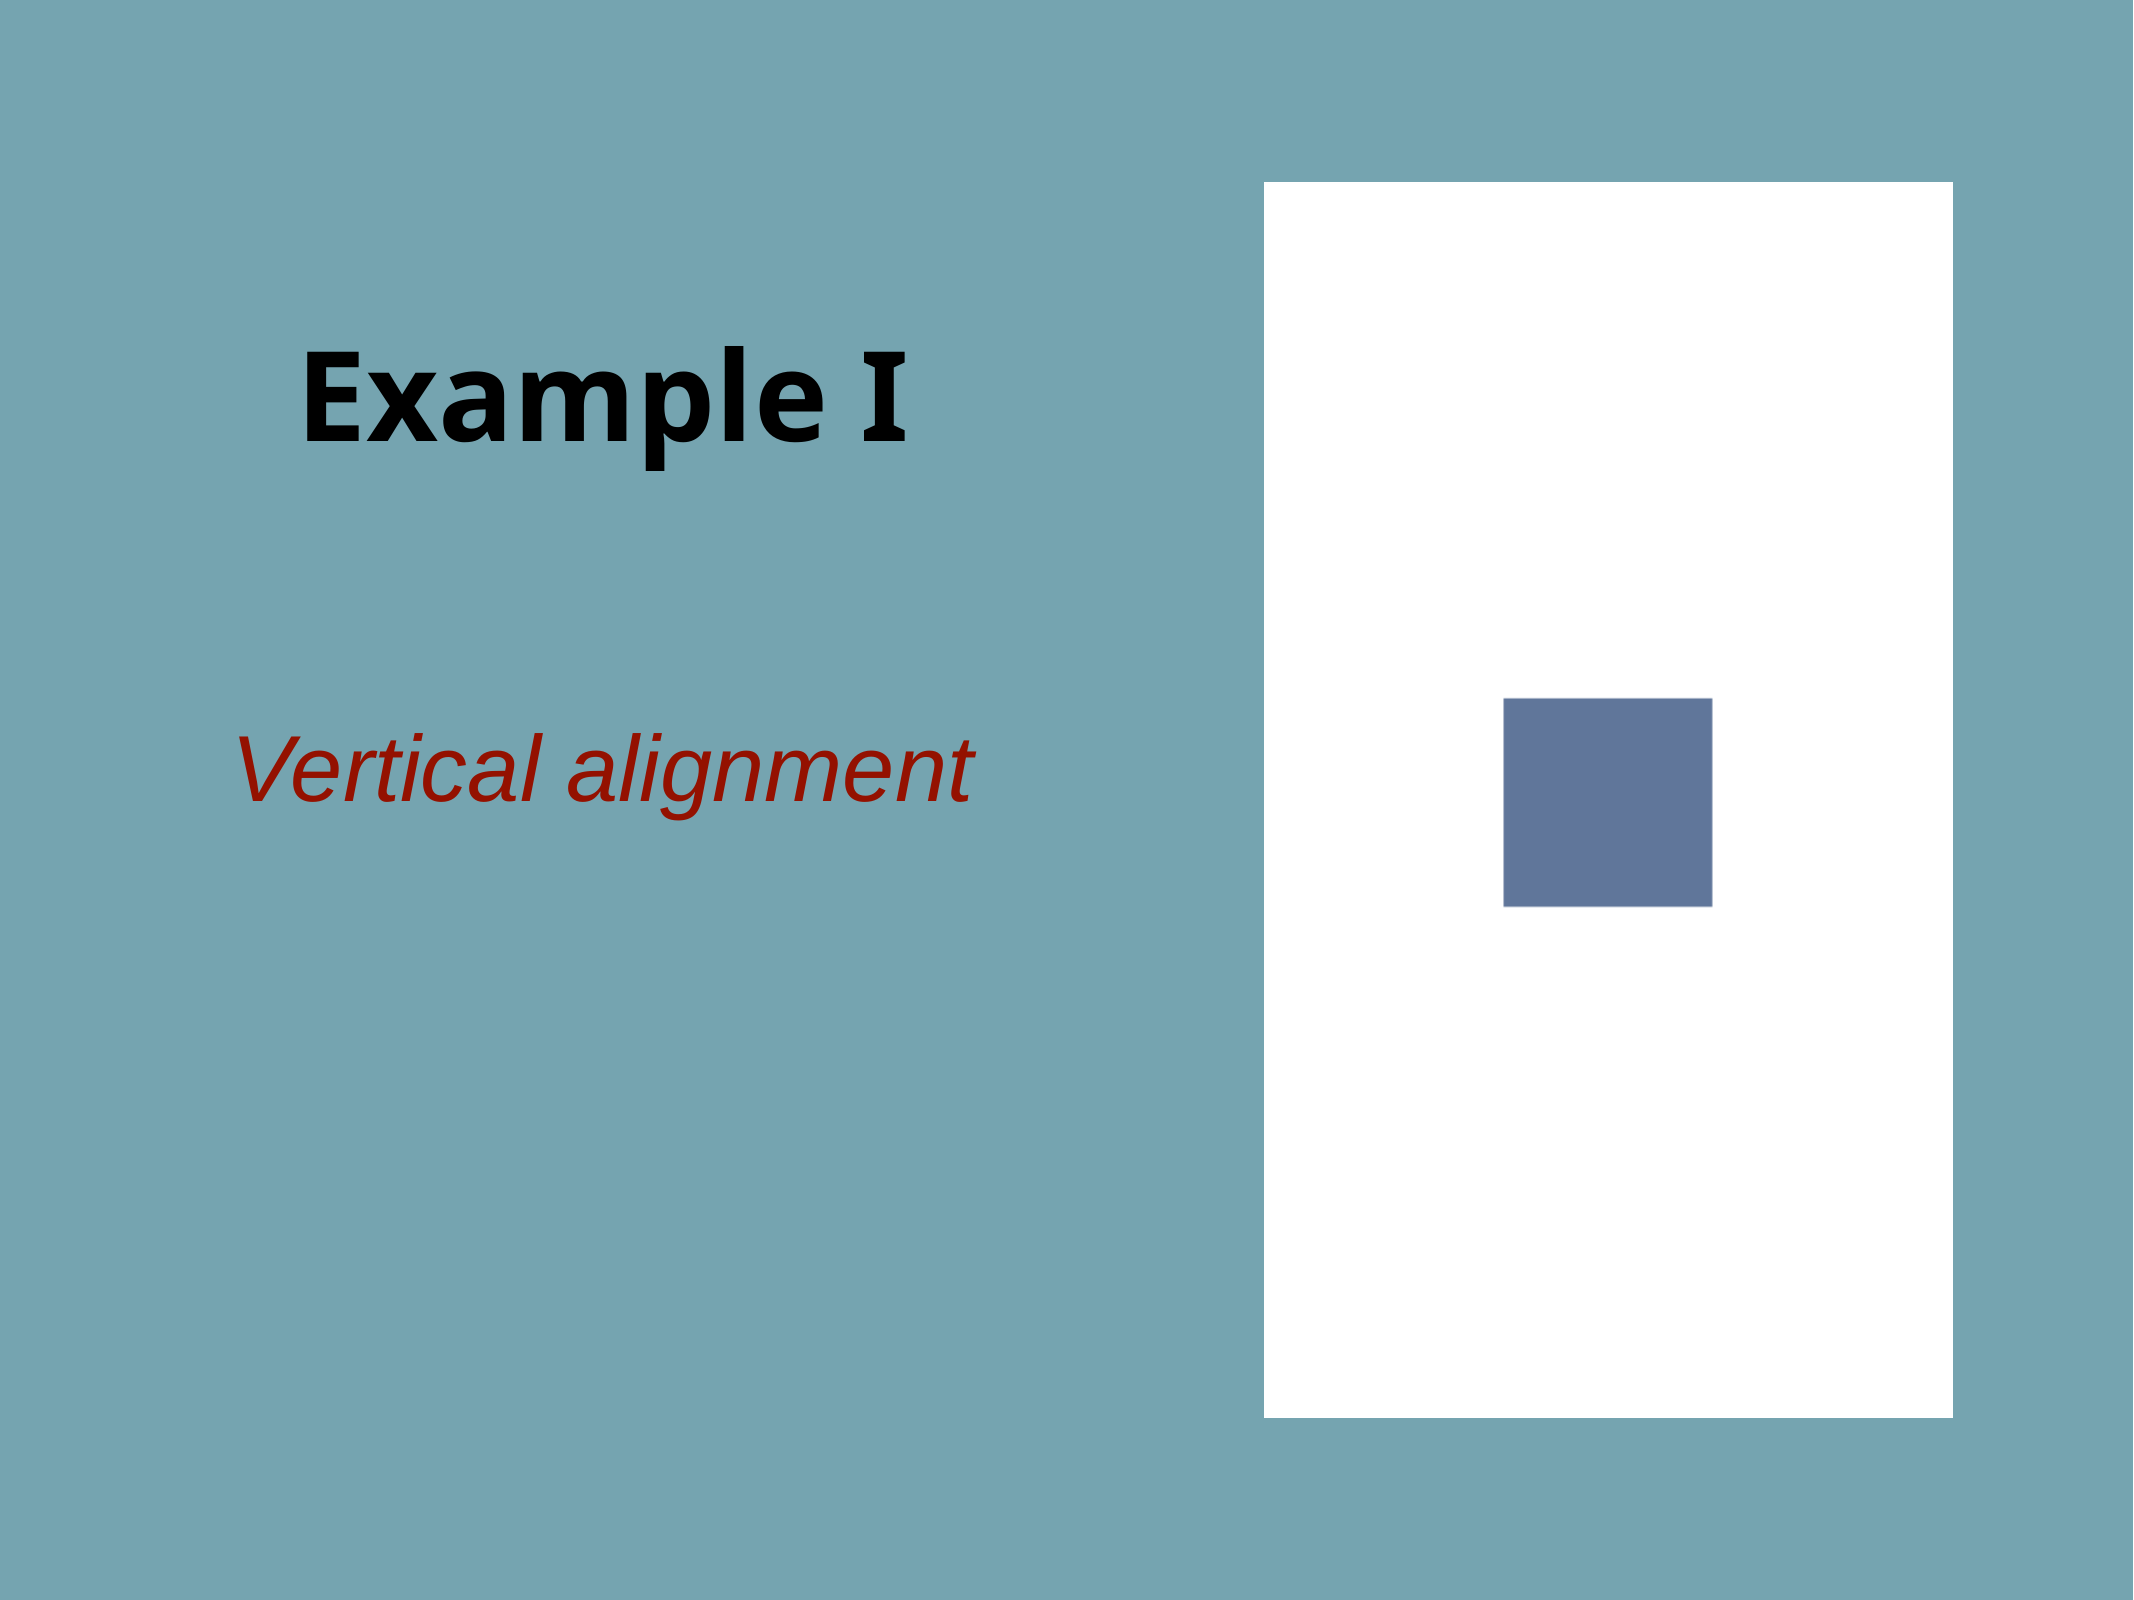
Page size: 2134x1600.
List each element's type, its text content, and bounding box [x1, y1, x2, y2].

text_box Example I [239, 307, 967, 475]
picture [1264, 181, 1953, 1418]
text_box Vertical alignment [223, 699, 983, 829]
